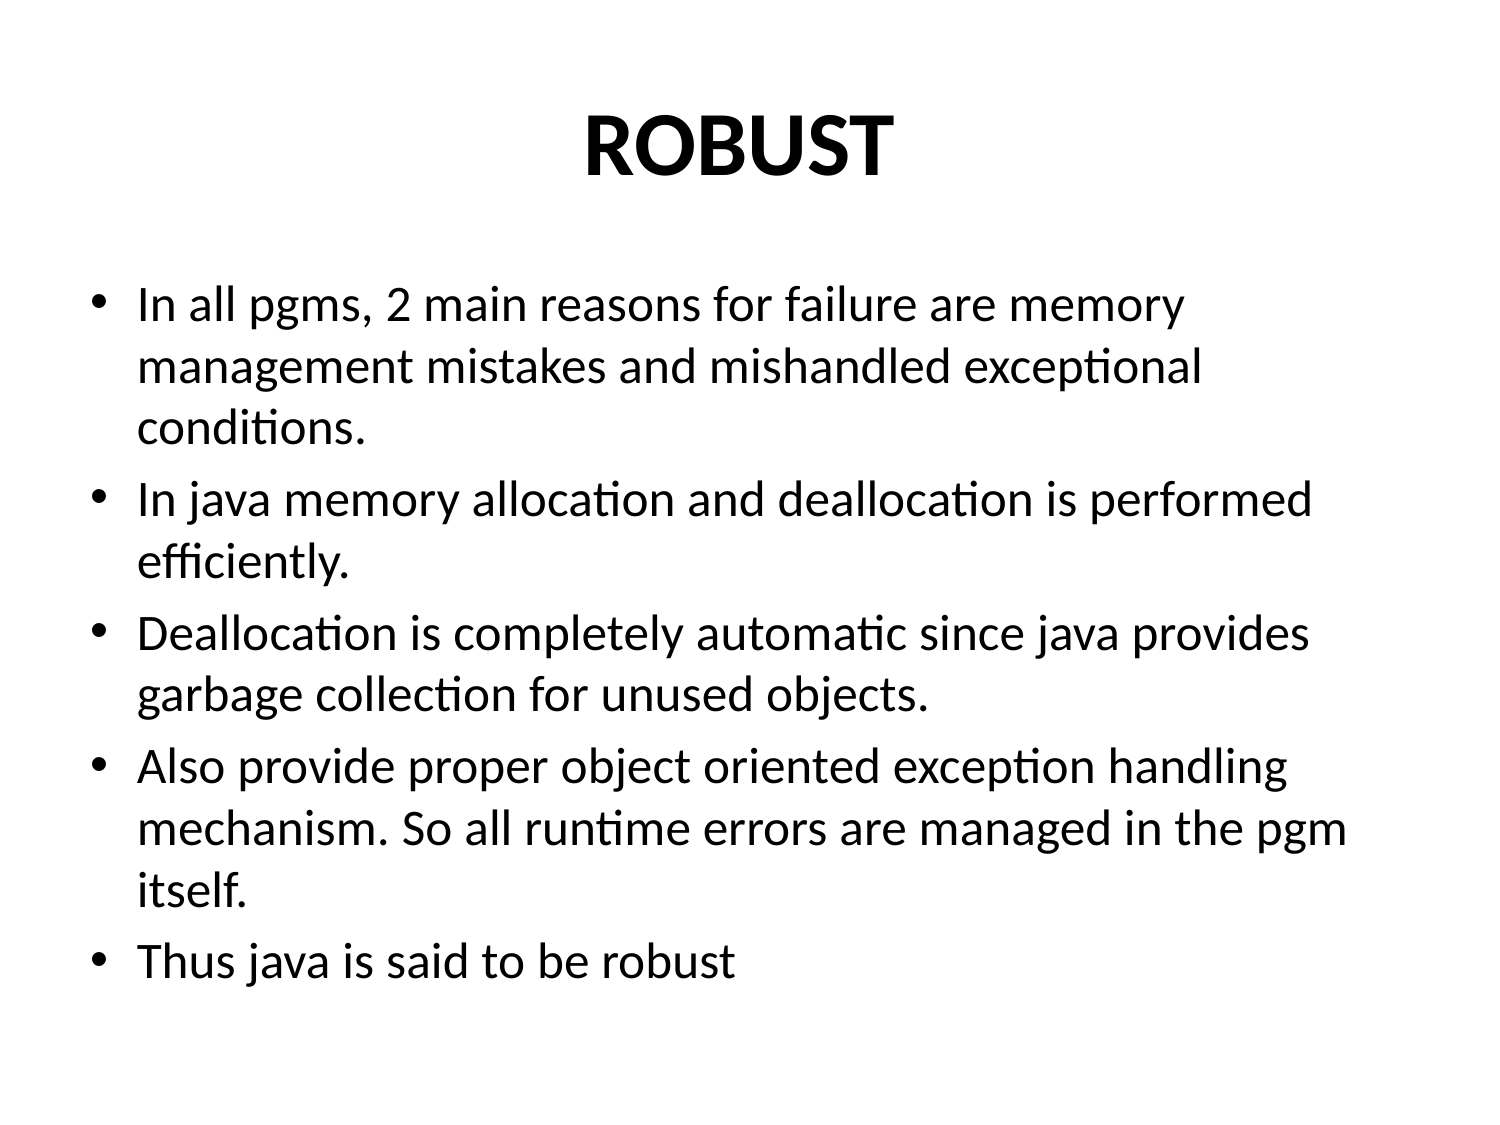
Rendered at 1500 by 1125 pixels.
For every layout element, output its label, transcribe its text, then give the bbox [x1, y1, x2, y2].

title ROBUST [75, 45, 1425, 233]
list In all pgms, 2 main reasons for failure are memory management mistakes and mishandled exceptional conditions. In java memory allocation and deallocation is performed efficiently. Deallocation is completely automatic since java provides garbage collection for unused objects. Also provide proper object oriented exception handling mechanism. So all runtime errors are managed in the pgm itself. Thus java is said to be robust [75, 262, 1425, 1005]
